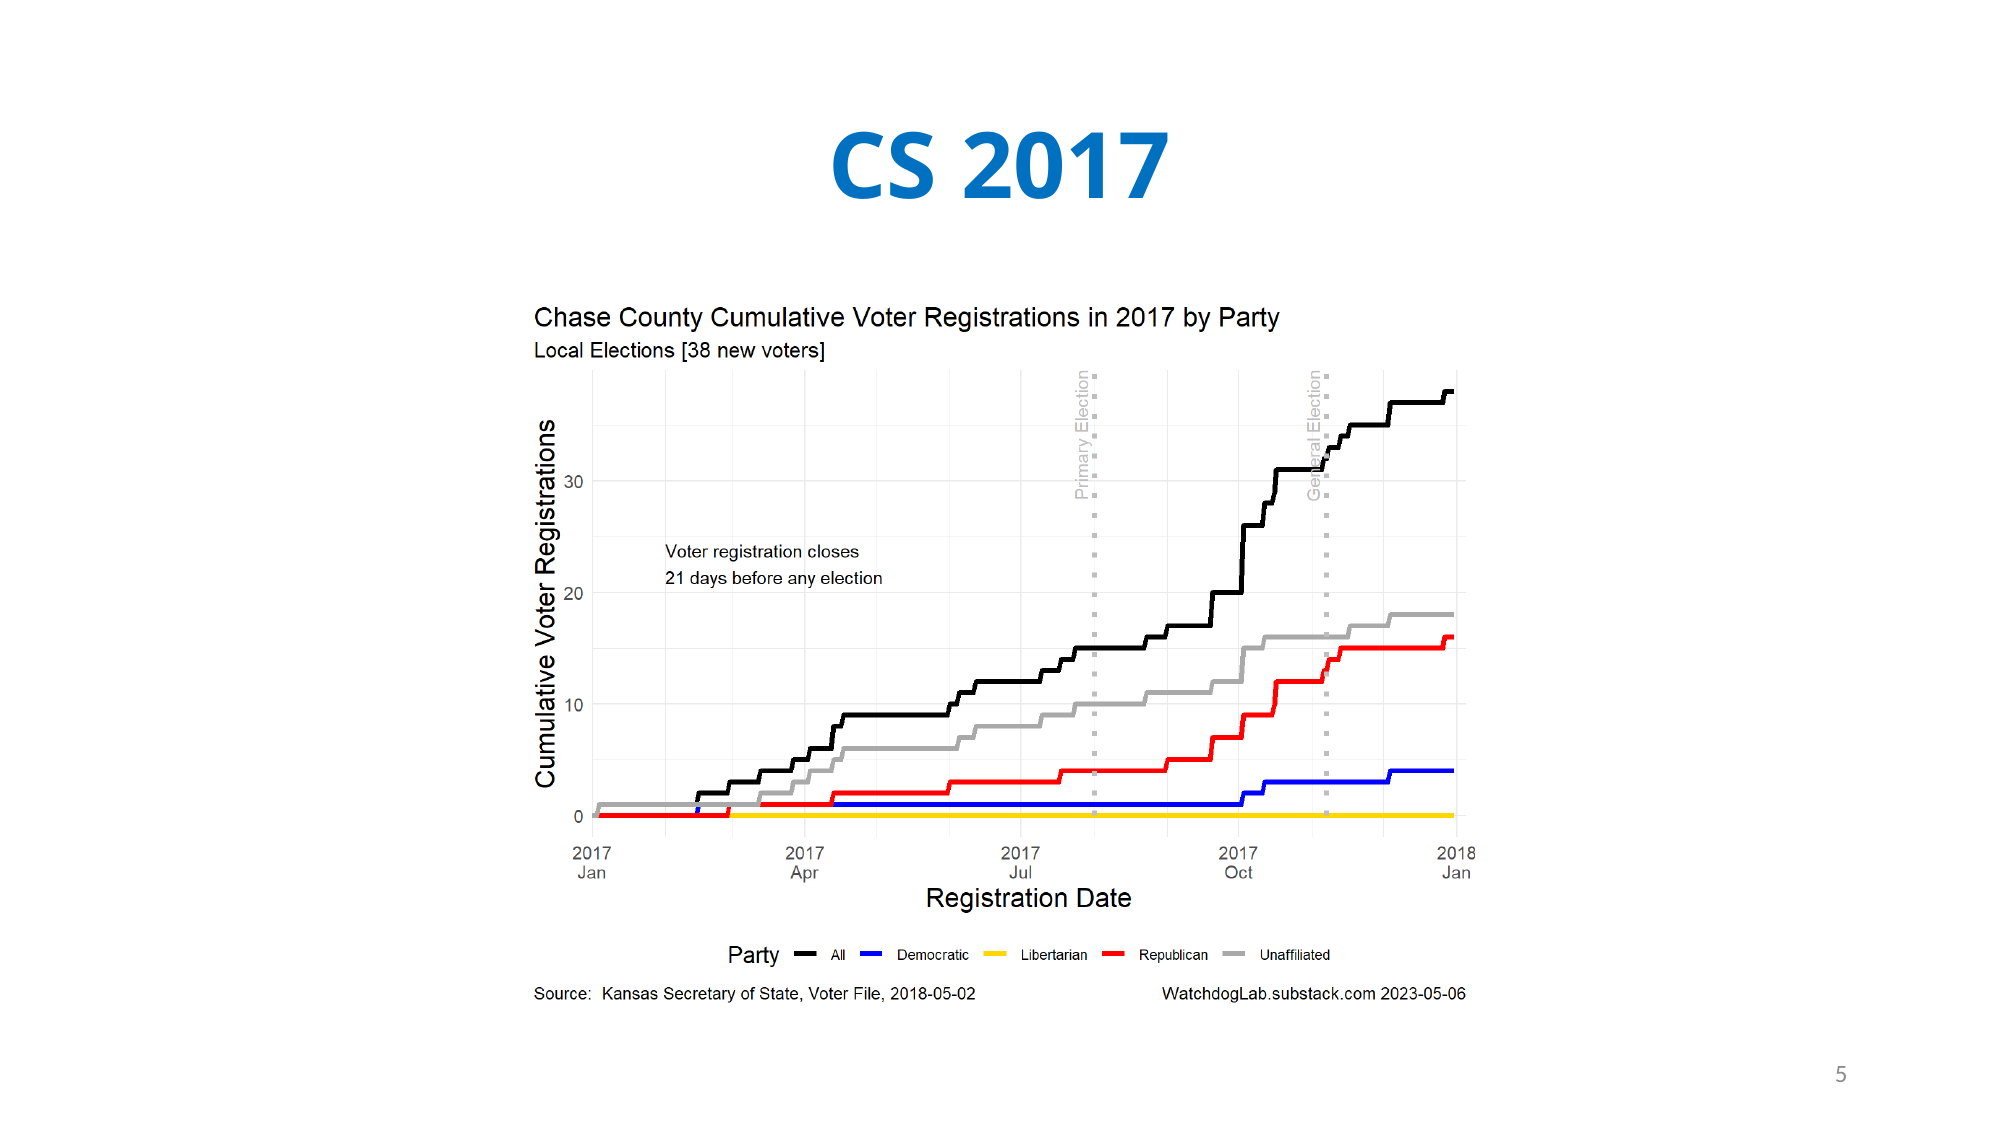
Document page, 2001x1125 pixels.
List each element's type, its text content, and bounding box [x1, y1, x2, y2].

slide_number ‹#› [1412, 1042, 1863, 1103]
picture [524, 297, 1475, 1011]
title CS 2017 [137, 59, 1863, 278]
